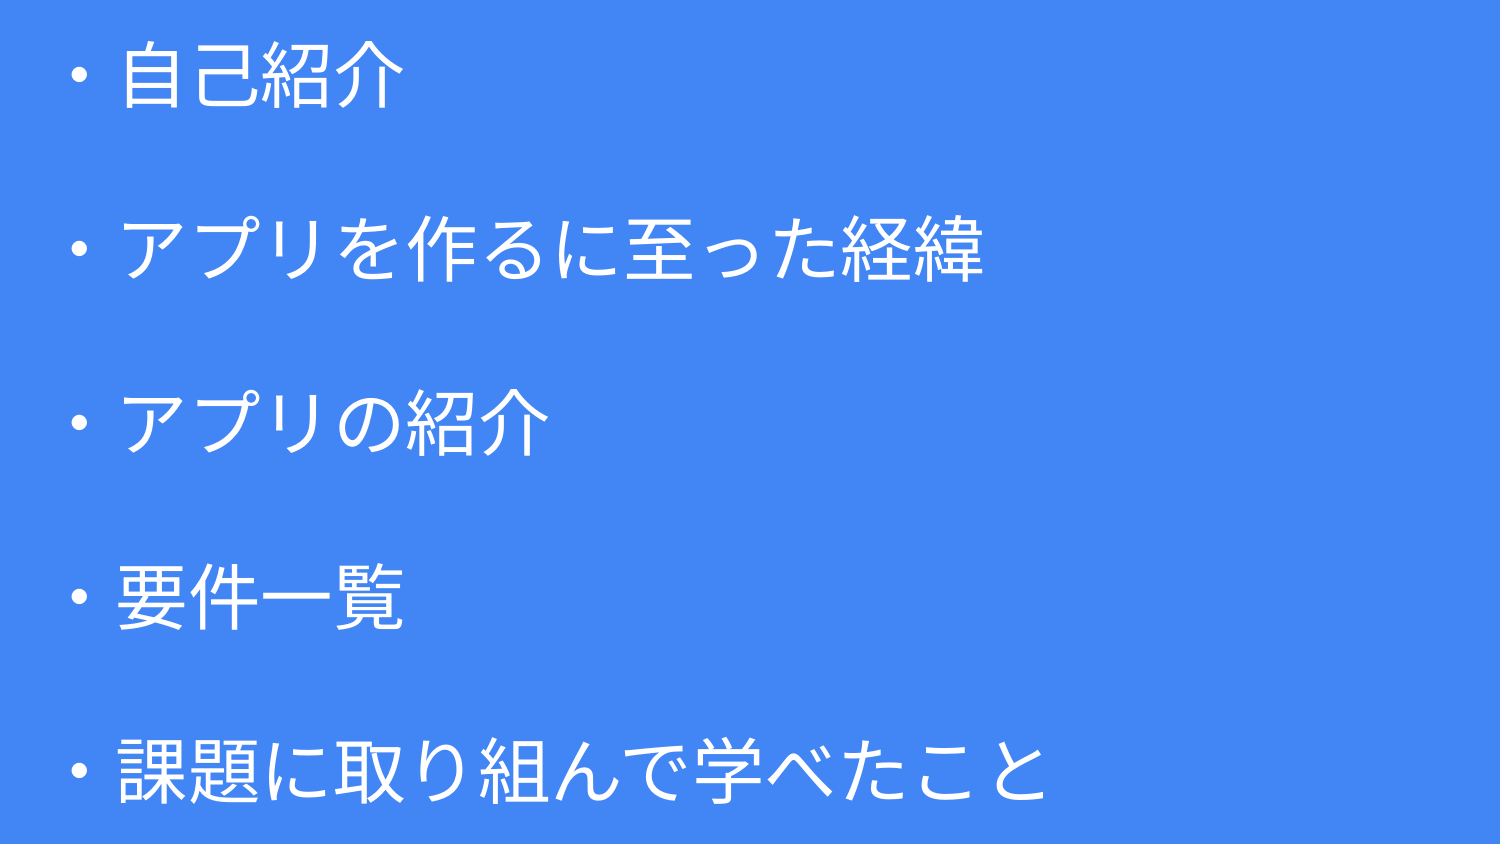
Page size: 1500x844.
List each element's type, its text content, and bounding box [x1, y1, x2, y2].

title ・自己紹介 ・アプリを作るに至った経緯 ・アプリの紹介 ・要件一覧 ・課題に取り組んで学べたこと [28, 0, 1377, 844]
